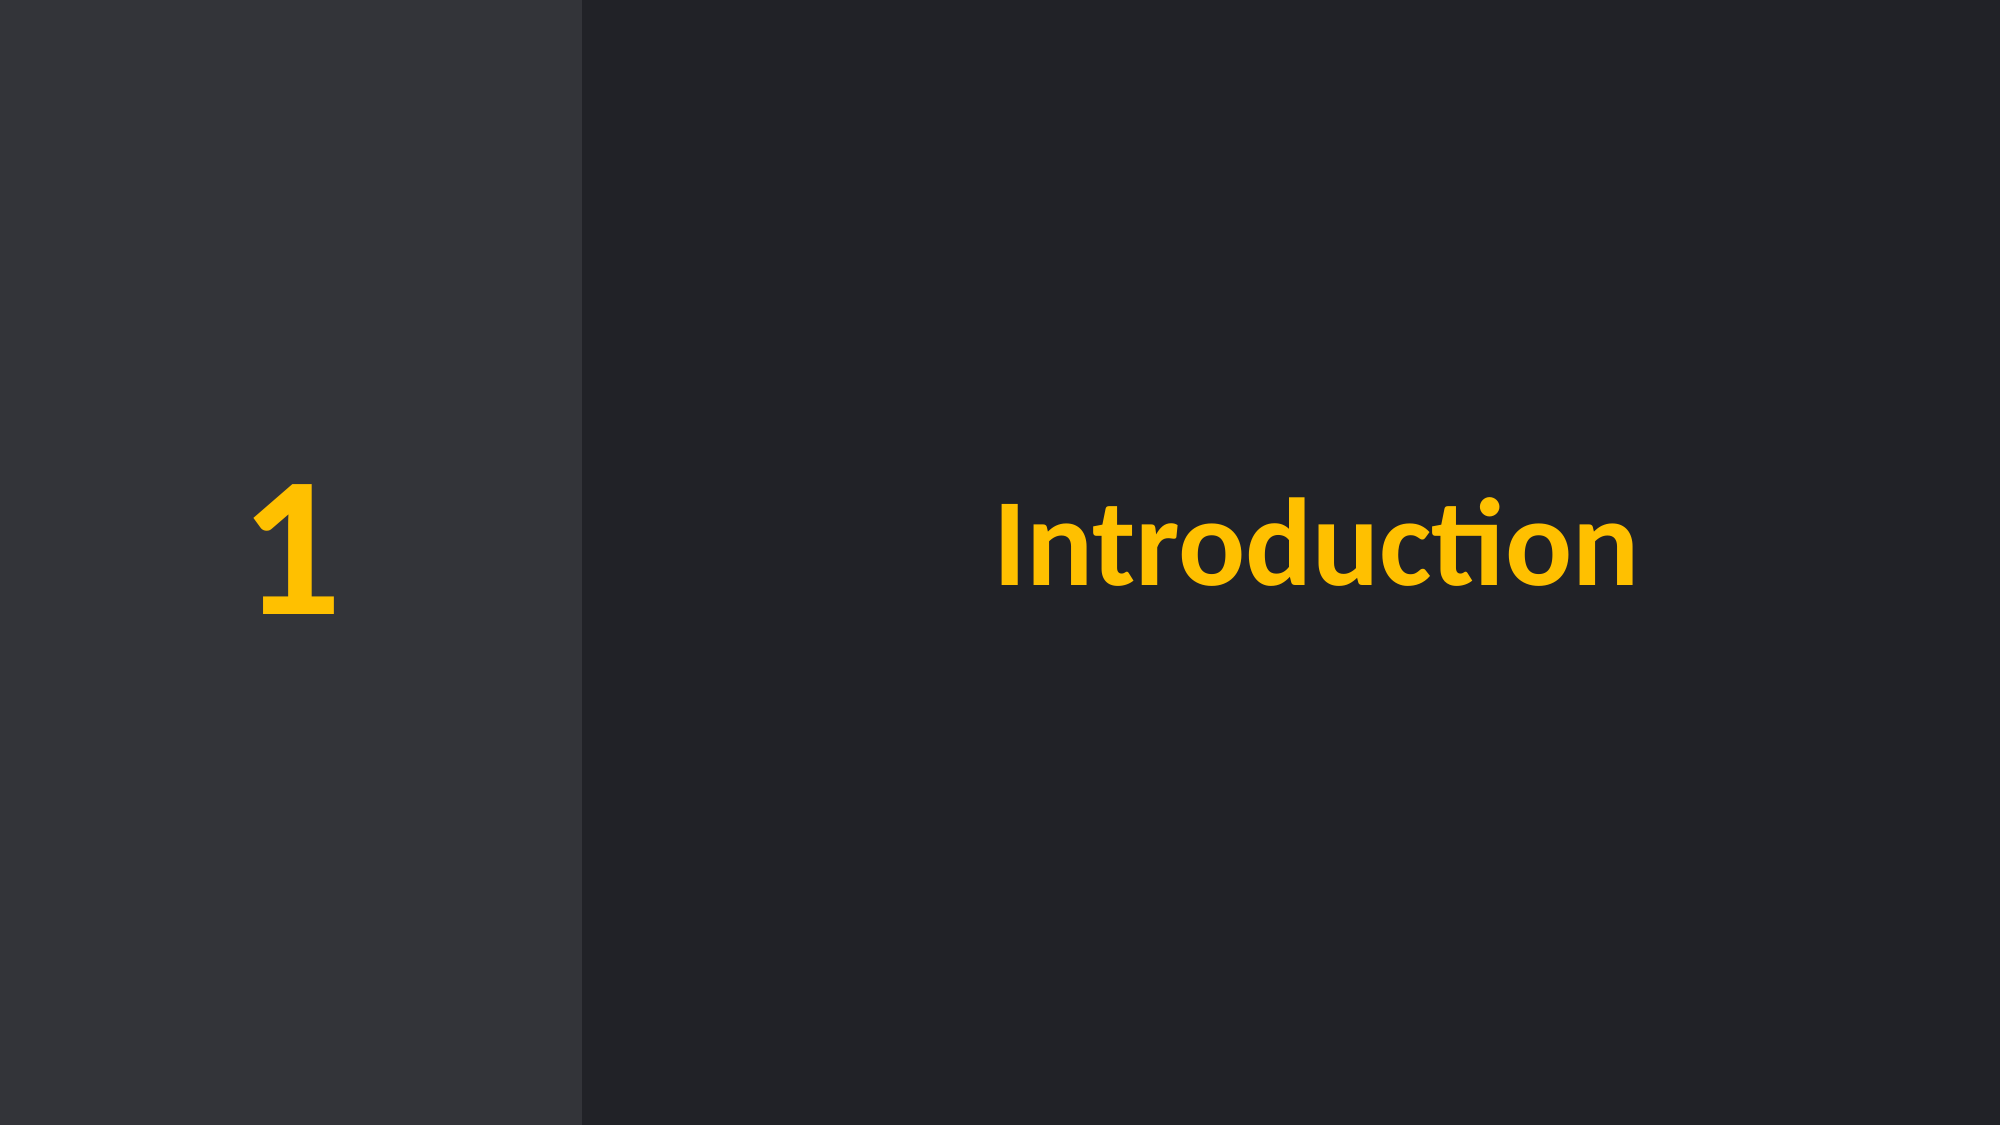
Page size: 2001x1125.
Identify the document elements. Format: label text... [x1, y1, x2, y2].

text_box [0, 0, 583, 1125]
text_box [583, 0, 2000, 1125]
text_box Introduction [978, 452, 1655, 618]
text_box 1 [225, 407, 357, 663]
